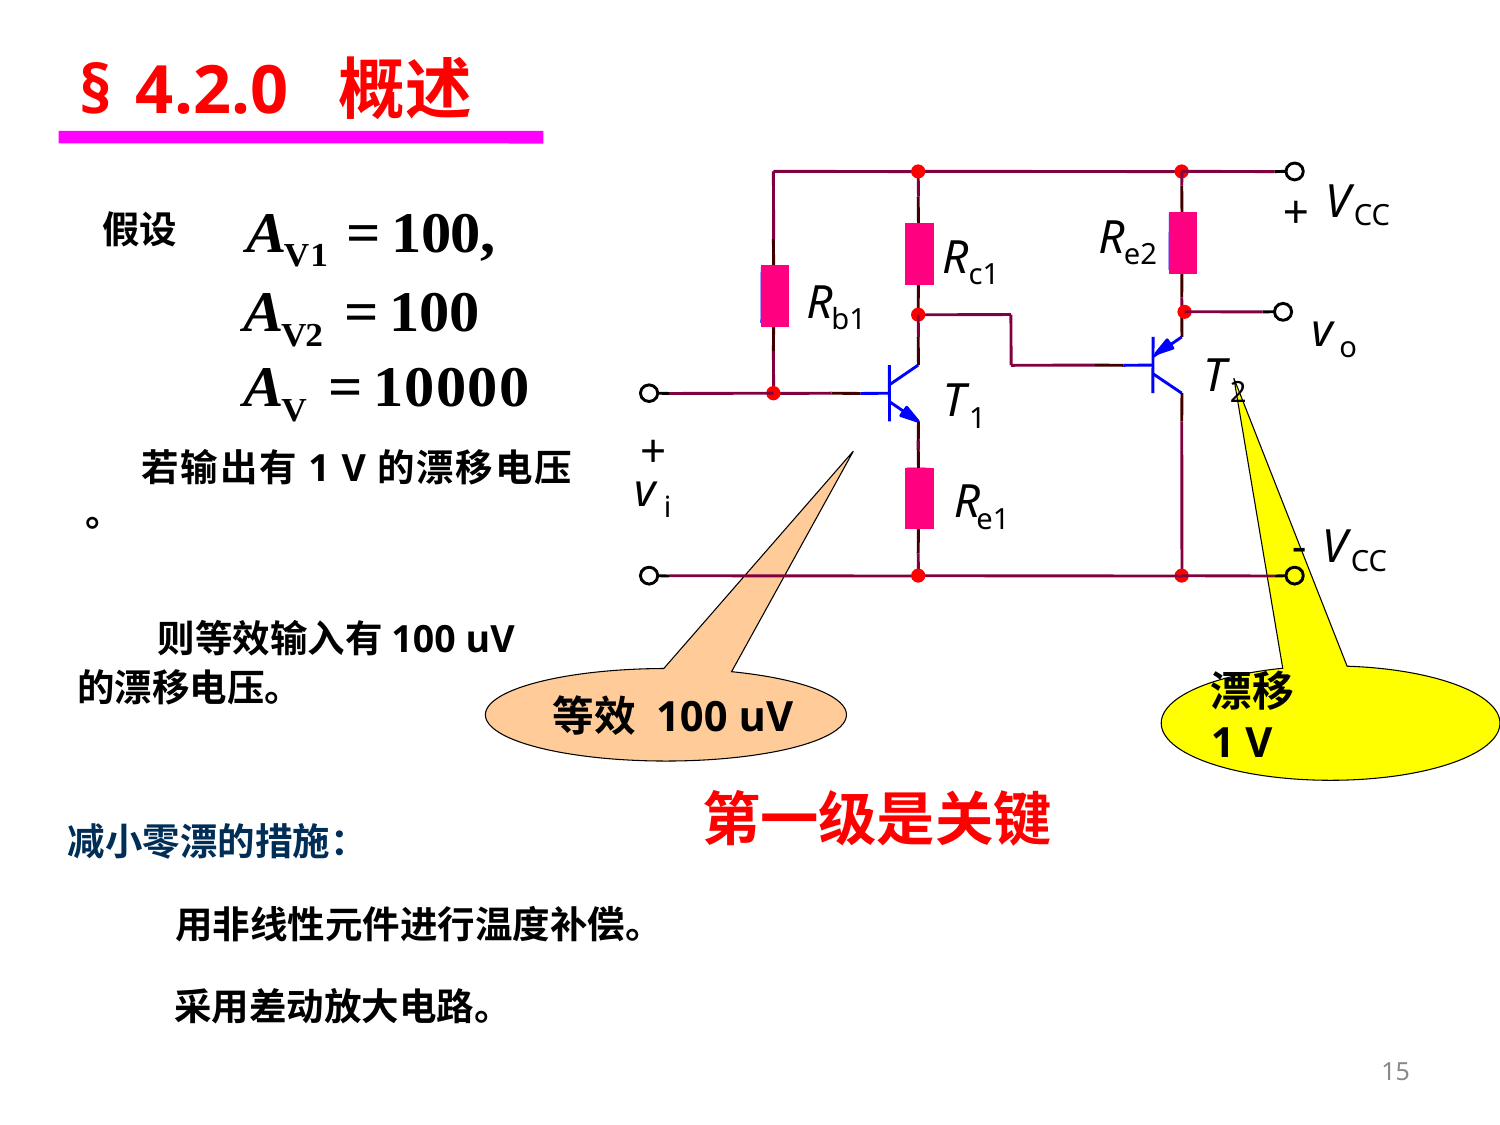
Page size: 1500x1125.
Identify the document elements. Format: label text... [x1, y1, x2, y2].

text_box 则等效输入有100 uV的漂移电压。 [62, 586, 563, 717]
text_box 用非线性元件进行温度补偿。 [160, 893, 1211, 953]
text_box § 4.2.0 概述 [64, 31, 585, 124]
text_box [619, 148, 1408, 599]
text_box 漂移 1 V [1161, 607, 1500, 781]
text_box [229, 348, 533, 436]
text_box 减小零漂的措施： [53, 810, 629, 871]
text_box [229, 273, 493, 348]
text_box 若输出有1 V的漂移电压 。 [62, 436, 588, 542]
text_box 等效 100 uV [485, 607, 847, 762]
text_box 采用差动放大电路。 [159, 976, 935, 1036]
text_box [232, 194, 551, 281]
slide_number 15 [1074, 1042, 1425, 1103]
text_box 假设 [87, 199, 227, 259]
text_box 第一级是关键 [687, 774, 1175, 860]
